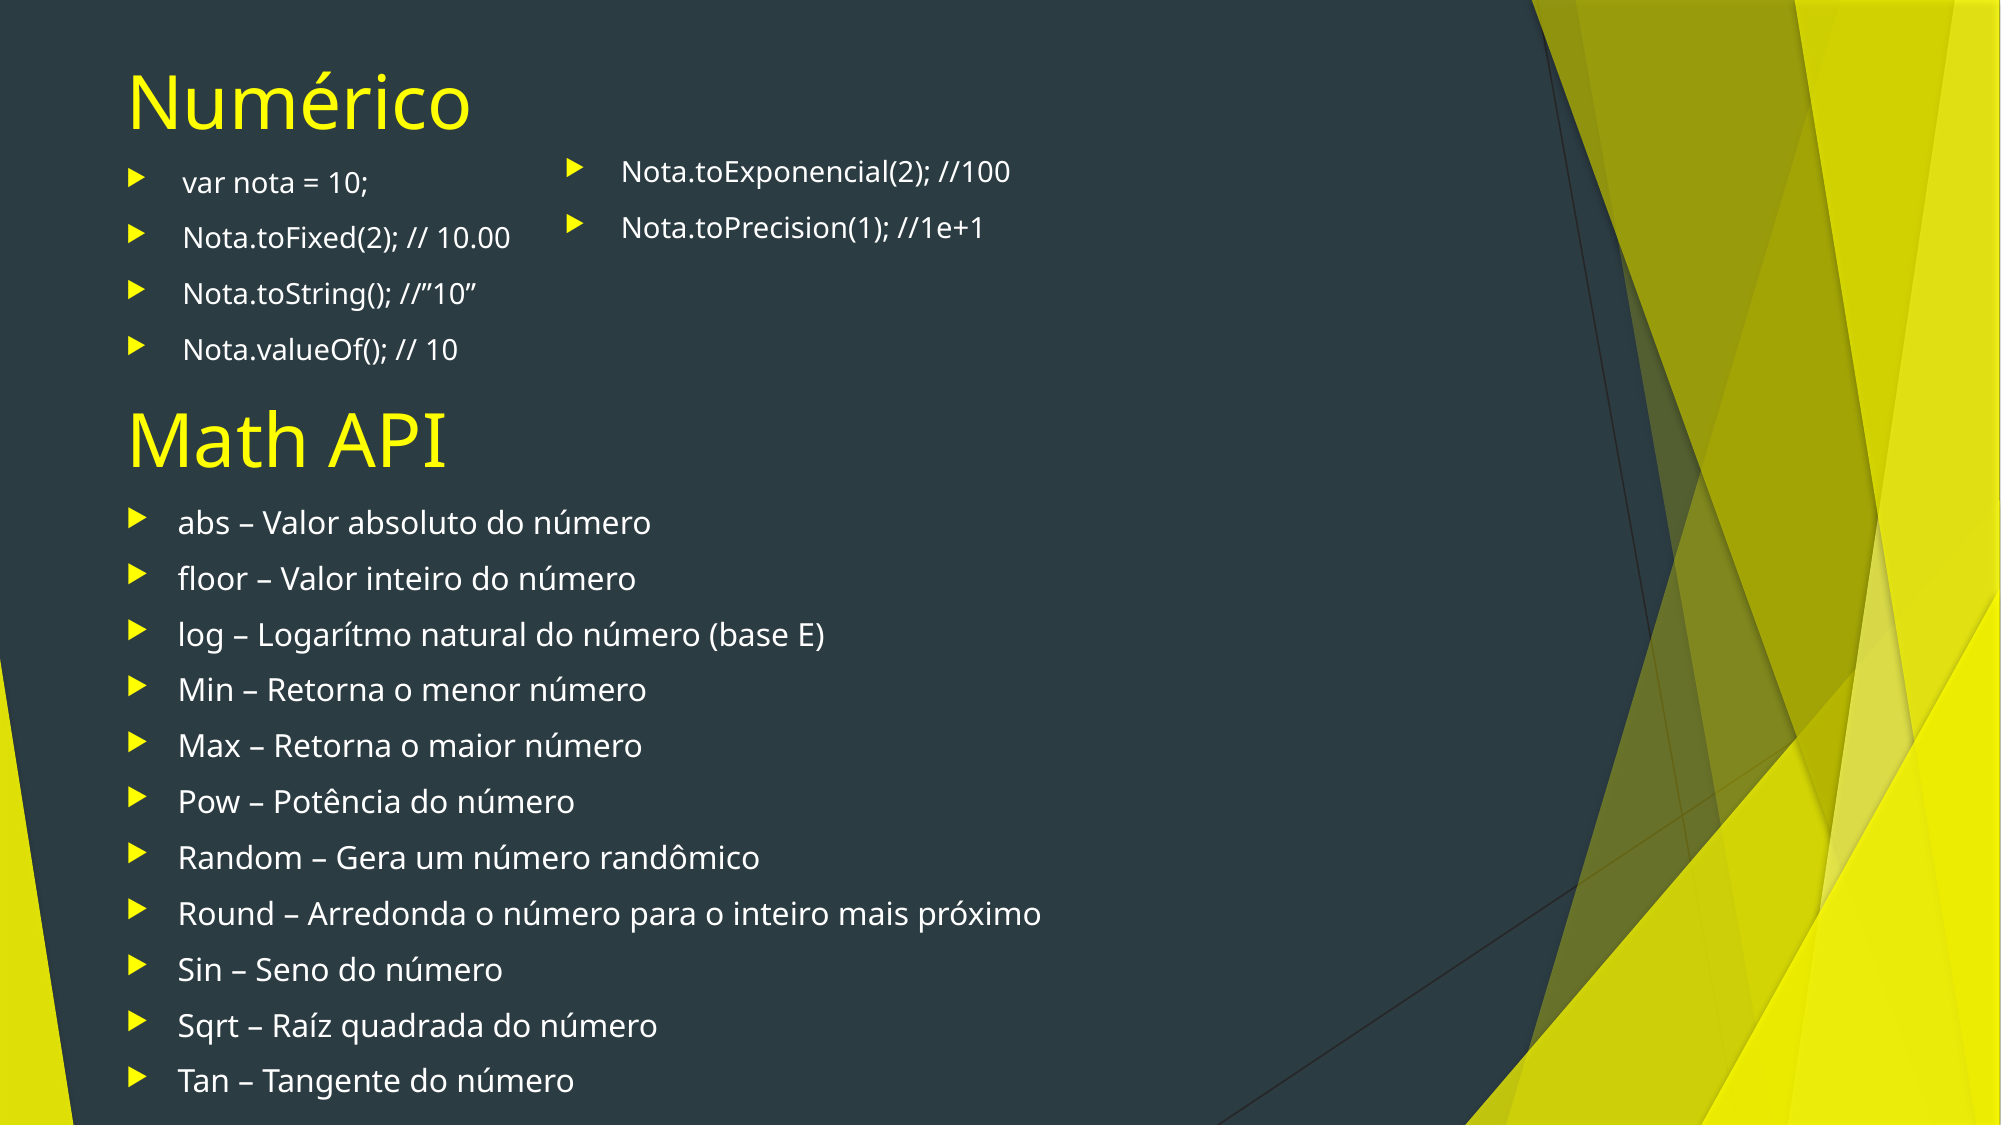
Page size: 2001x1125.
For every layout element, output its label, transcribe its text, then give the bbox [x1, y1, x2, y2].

text_box Numérico [111, 46, 1522, 157]
text_box var nota = 10; Nota.toFixed(2); // 10.00 Nota.toString(); //”10” Nota.valueOf(); // 10 [111, 156, 965, 386]
title Math API [111, 385, 1522, 494]
list abs – Valor absoluto do número floor – Valor inteiro do número log – Logarítmo natural do número (base E) Min – Retorna o menor número Max – Retorna o maior número Pow – Potência do número Random – Gera um número randômico Round – Arredonda o número para o inteiro mais próximo Sin – Seno do número Sqrt – Raíz quadrada do número Tan – Tangente do número [111, 494, 1522, 1111]
text_box Nota.toExponencial(2); //100 Nota.toPrecision(1); //1e+1 [549, 146, 1404, 266]
